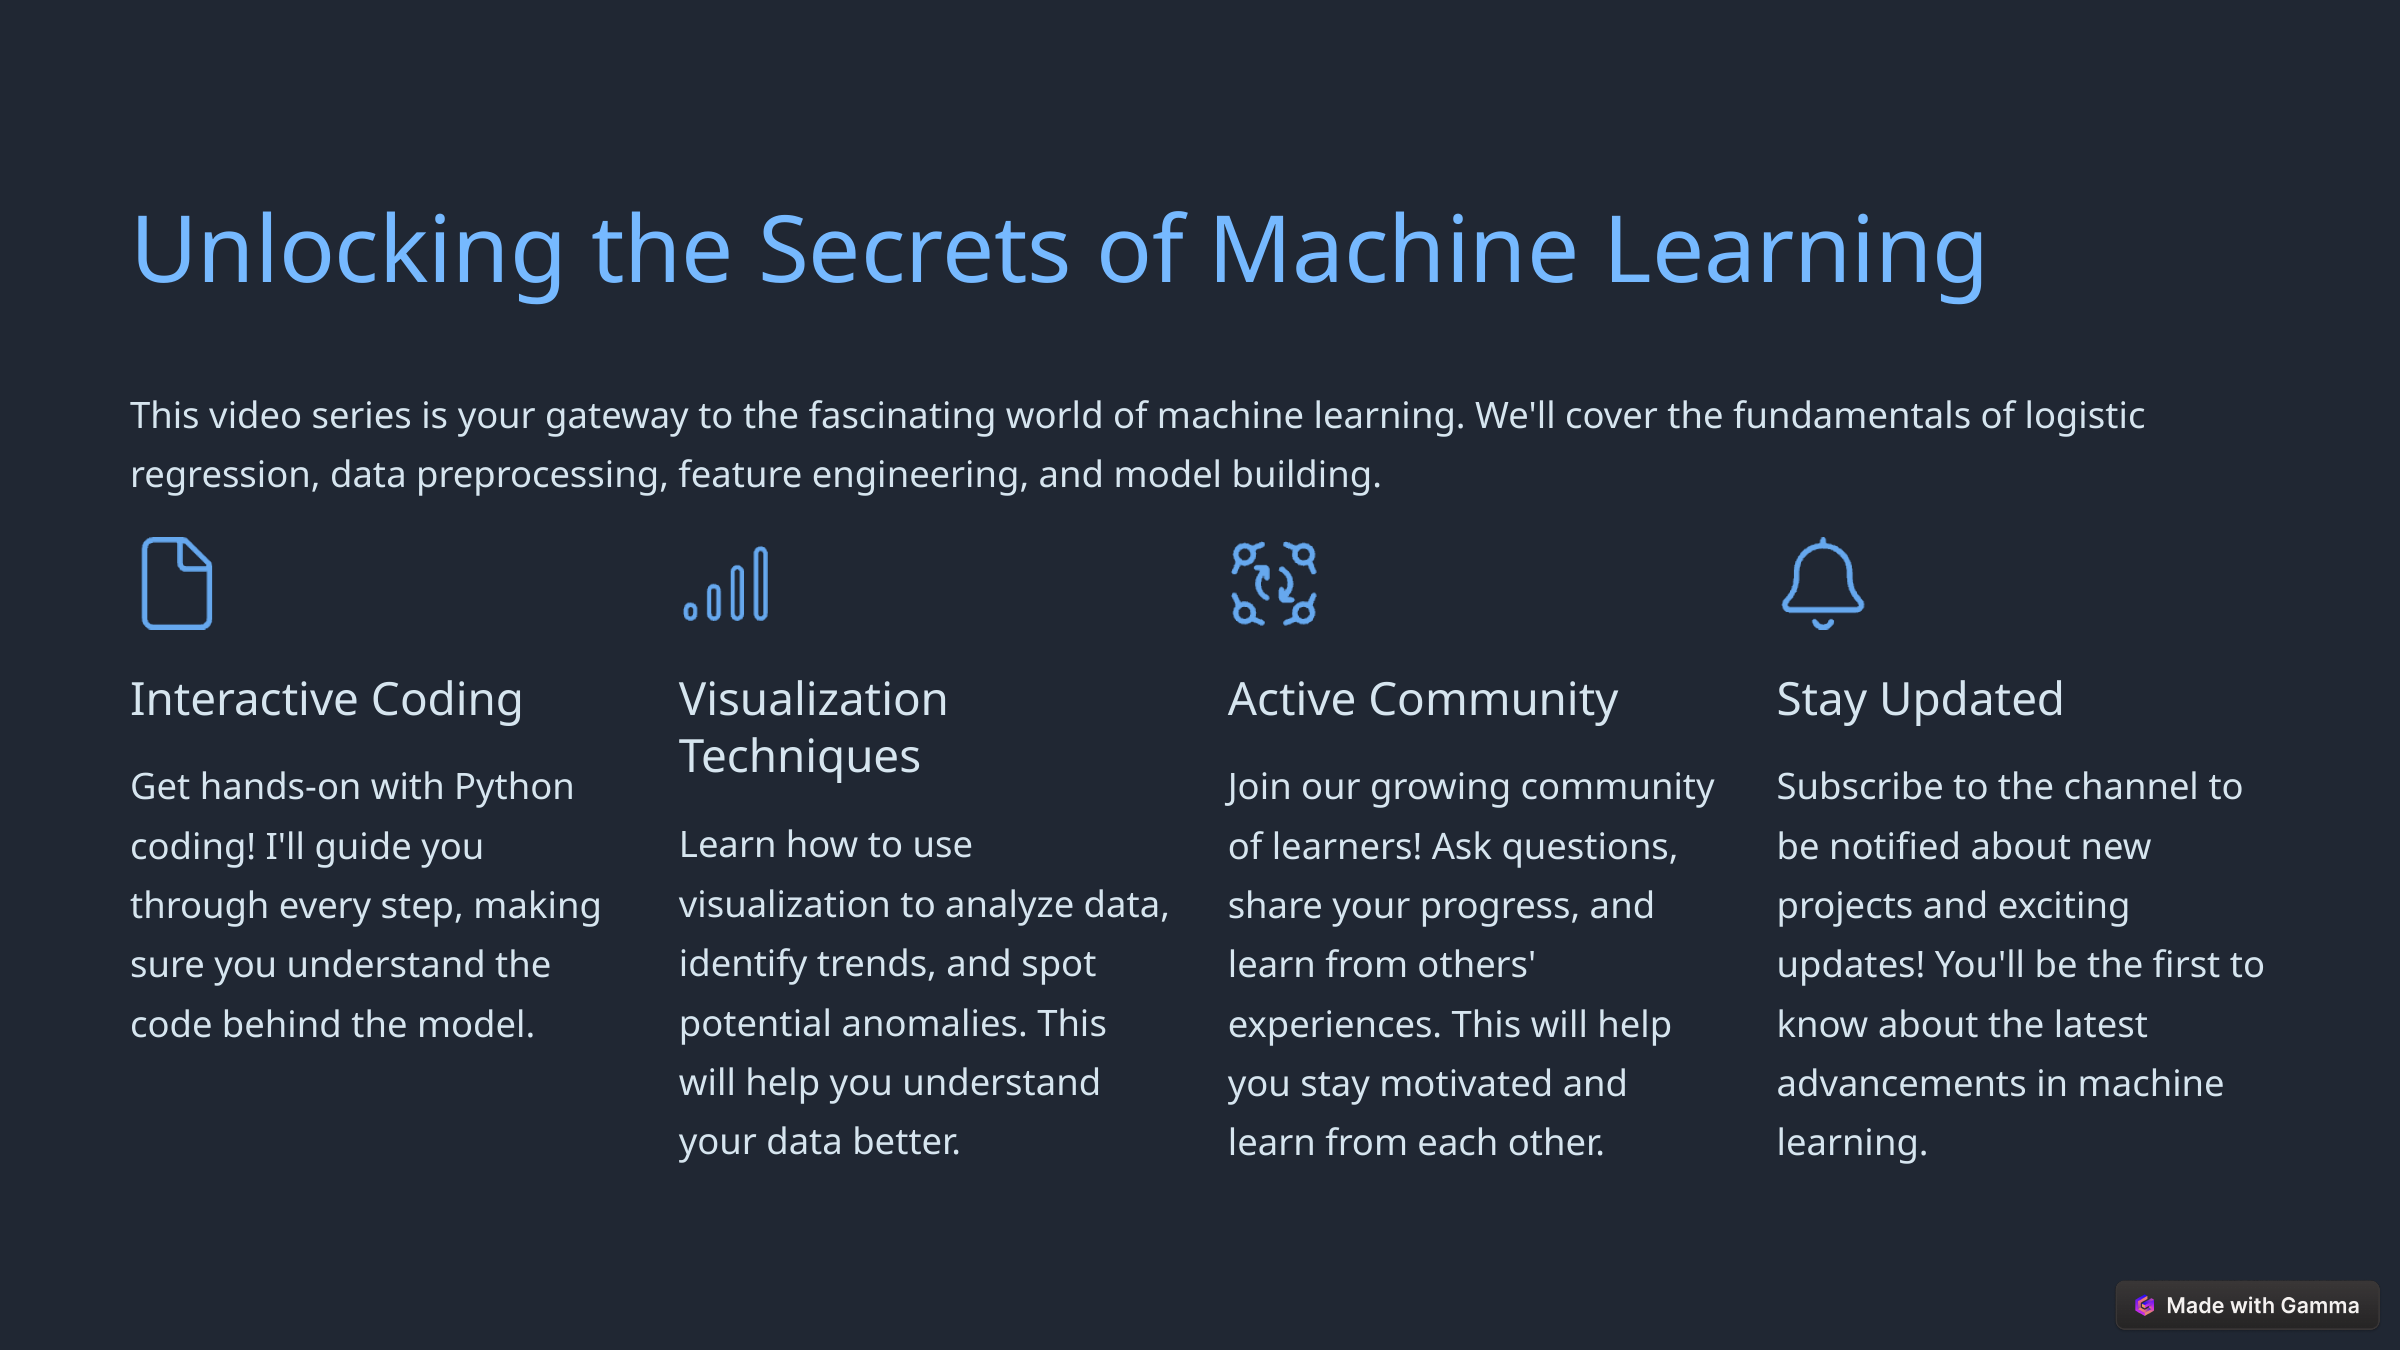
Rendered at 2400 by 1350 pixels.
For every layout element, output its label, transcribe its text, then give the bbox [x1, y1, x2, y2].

text_box Learn how to use visualization to analyze data, identify trends, and spot potential anomalies. This will help you understand your data better. [679, 805, 1173, 1163]
text_box Unlocking the Secrets of Machine Learning [130, 185, 2036, 302]
text_box Join our growing community of learners! Ask questions, share your progress, and learn from others' experiences. This will help you stay motivated and learn from each other. [1227, 747, 1721, 1165]
picture [130, 537, 224, 631]
text_box This video series is your gateway to the fascinating world of machine learning. We'll cover the fundamentals of logistic regression, data preprocessing, feature engineering, and model building. [130, 376, 2270, 496]
picture [1227, 537, 1321, 631]
text_box Interactive Coding [130, 667, 596, 726]
picture [2106, 1271, 2389, 1339]
picture [1776, 537, 1870, 631]
text_box Get hands-on with Python coding! I'll guide you through every step, making sure you understand the code behind the model. [130, 747, 624, 1046]
text_box Active Community [1227, 667, 1693, 726]
text_box Visualization Techniques [679, 667, 1173, 784]
text_box Subscribe to the channel to be notified about new projects and exciting updates! You'll be the first to know about the latest advancements in machine learning. [1776, 747, 2270, 1165]
text_box Stay Updated [1776, 667, 2242, 726]
picture [678, 537, 773, 631]
